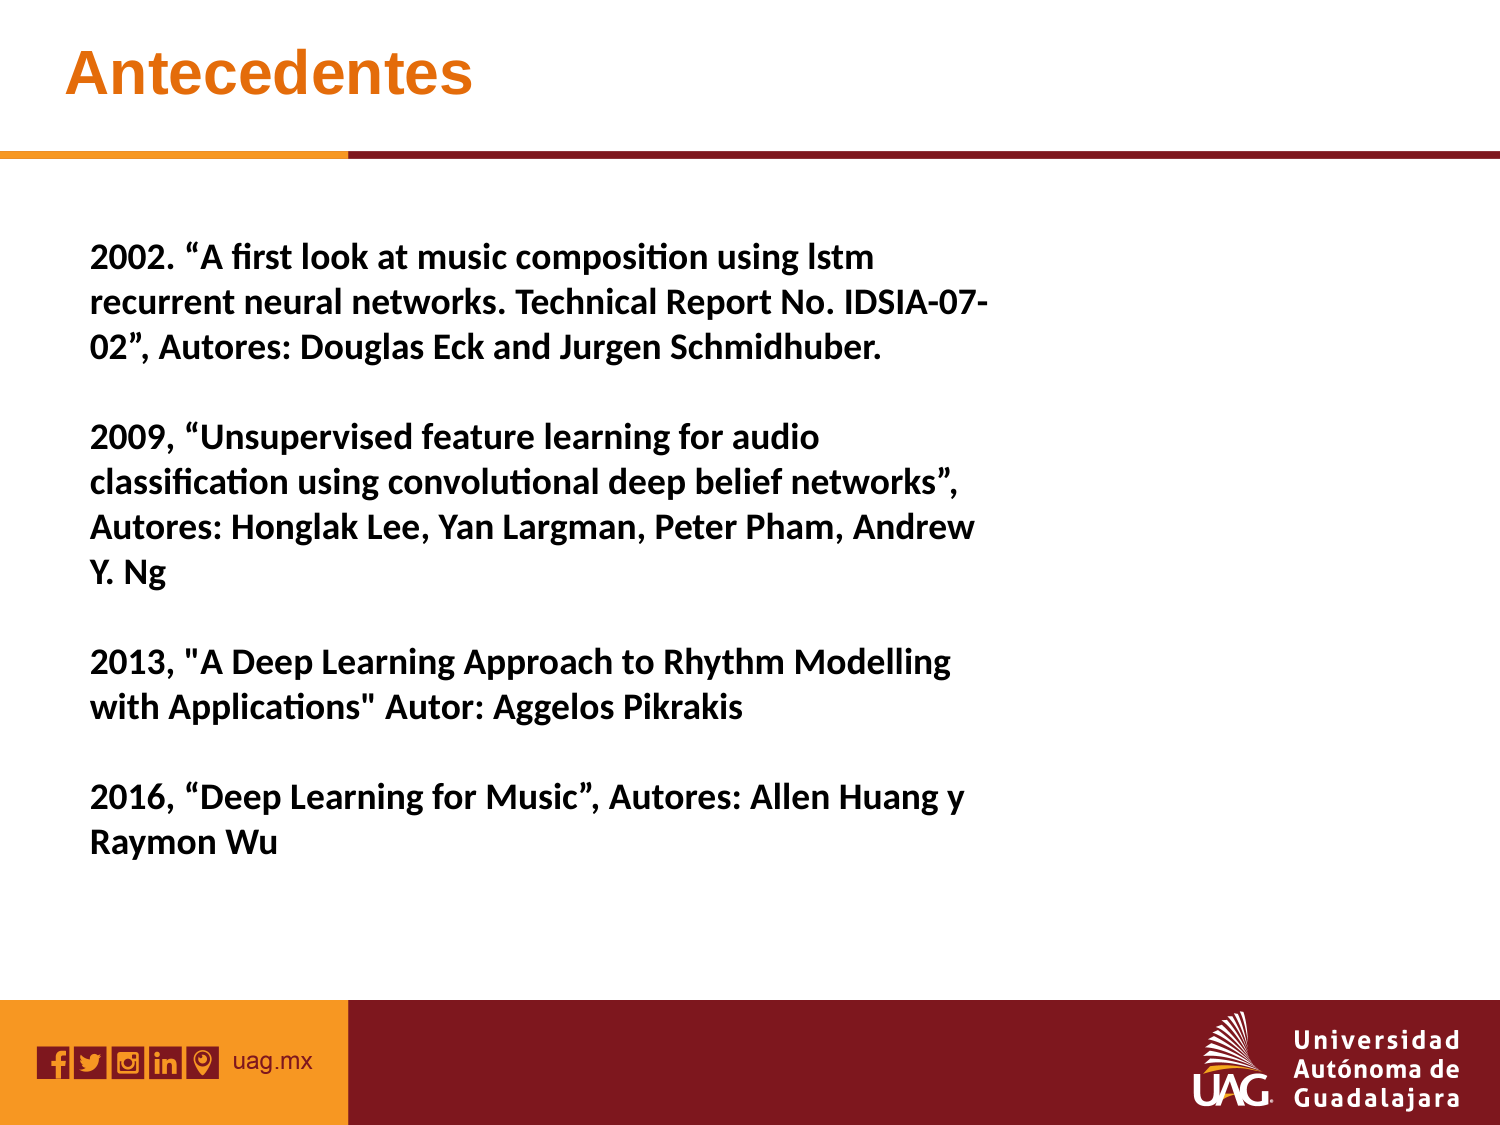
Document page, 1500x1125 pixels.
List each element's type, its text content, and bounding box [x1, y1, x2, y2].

picture [0, 0, 1500, 1125]
text_box 2002. “A first look at music composition using lstm recurrent neural networks. Technical Report No. IDSIA-07-02”, Autores: Douglas Eck and Jurgen Schmidhuber. 2009, “Unsupervised feature learning for audio classification using convolutional deep belief networks”, Autores: Honglak Lee, Yan Largman, Peter Pham, Andrew Y. Ng 2013, "A Deep Learning Approach to Rhythm Modelling with Applications" Autor: Aggelos Pikrakis 2016, “Deep Learning for Music”, Autores: Allen Huang y Raymon Wu [75, 224, 1013, 915]
text_box Antecedentes [49, 24, 1238, 115]
